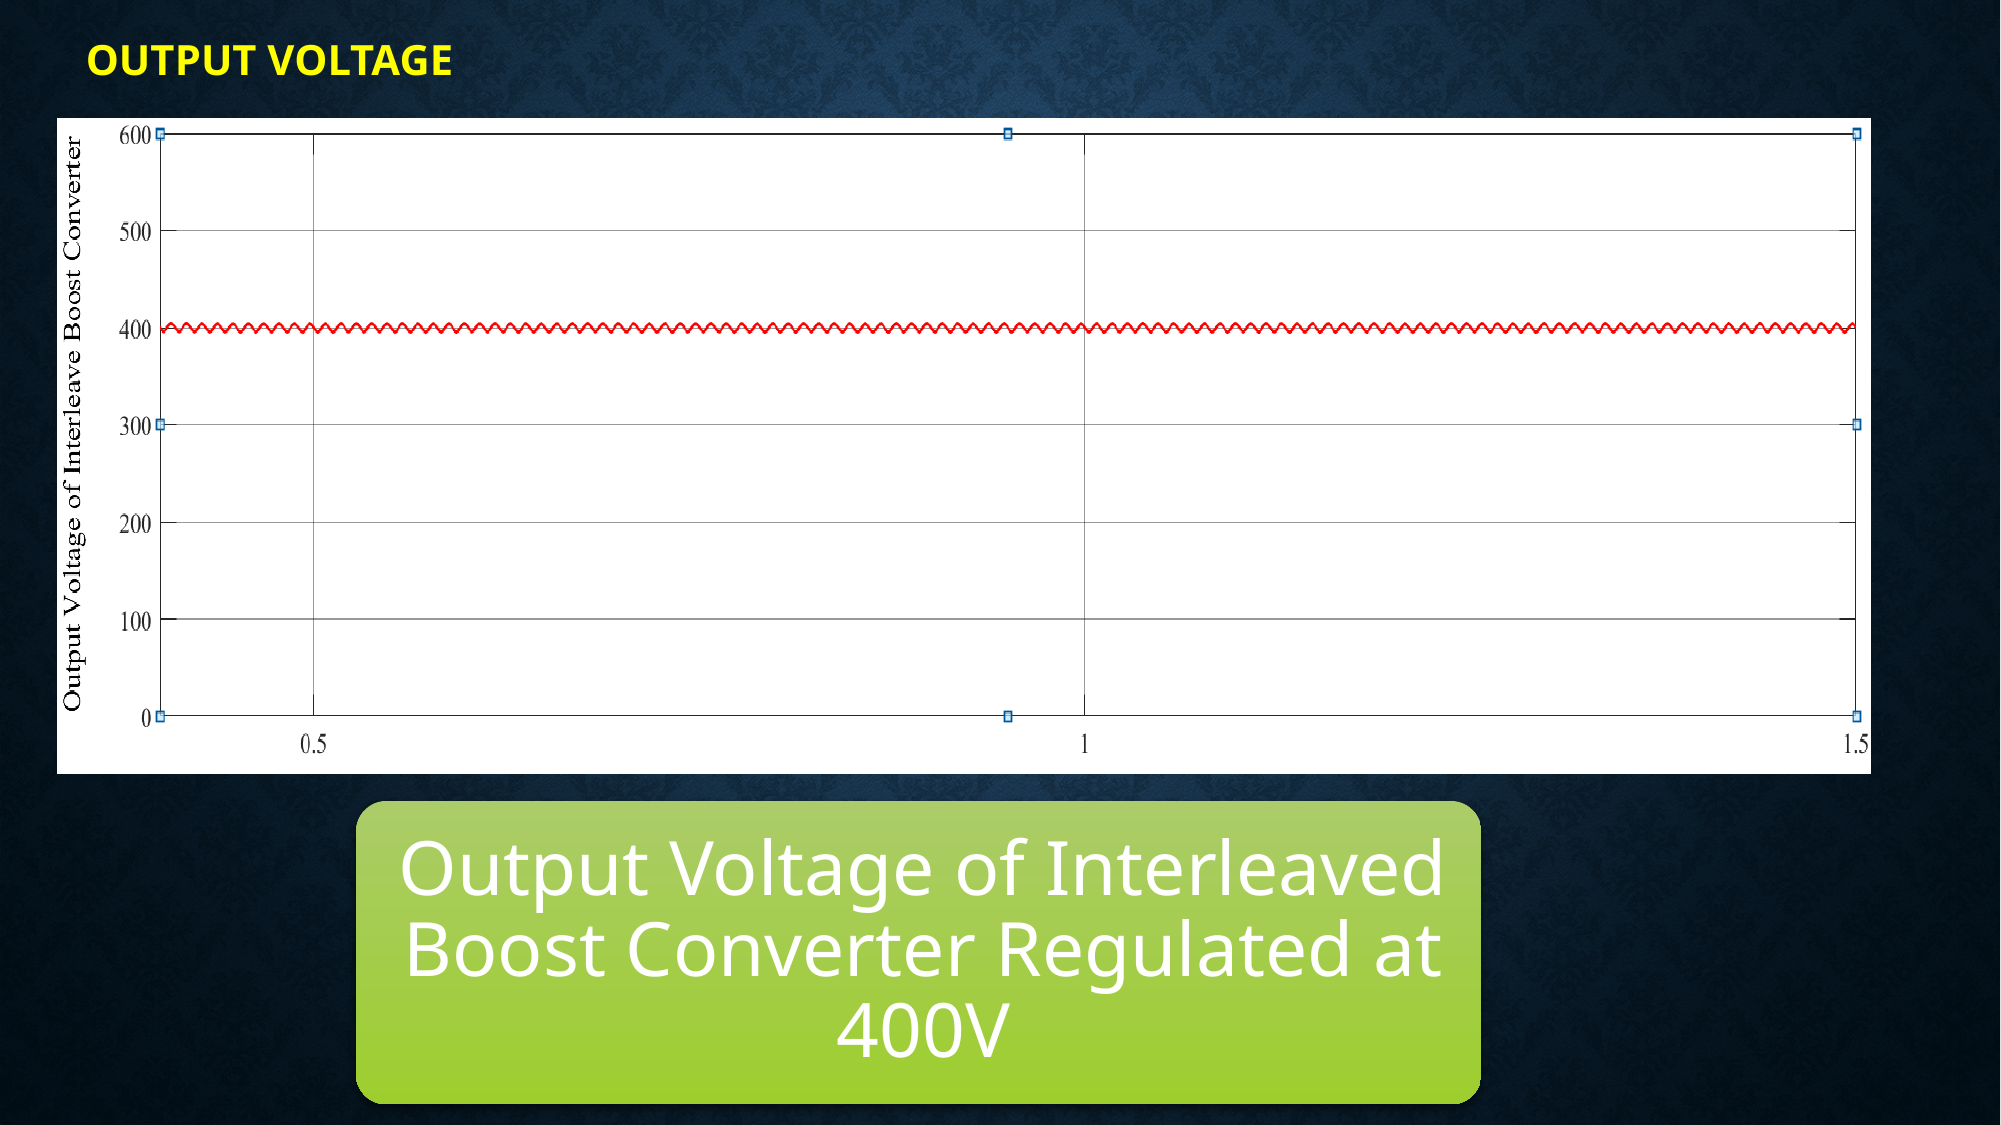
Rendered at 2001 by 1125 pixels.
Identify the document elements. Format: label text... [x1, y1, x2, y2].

text_box OUTPUT VOLTAGE [71, 26, 1561, 92]
picture [56, 118, 1871, 775]
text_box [354, 800, 1482, 1105]
